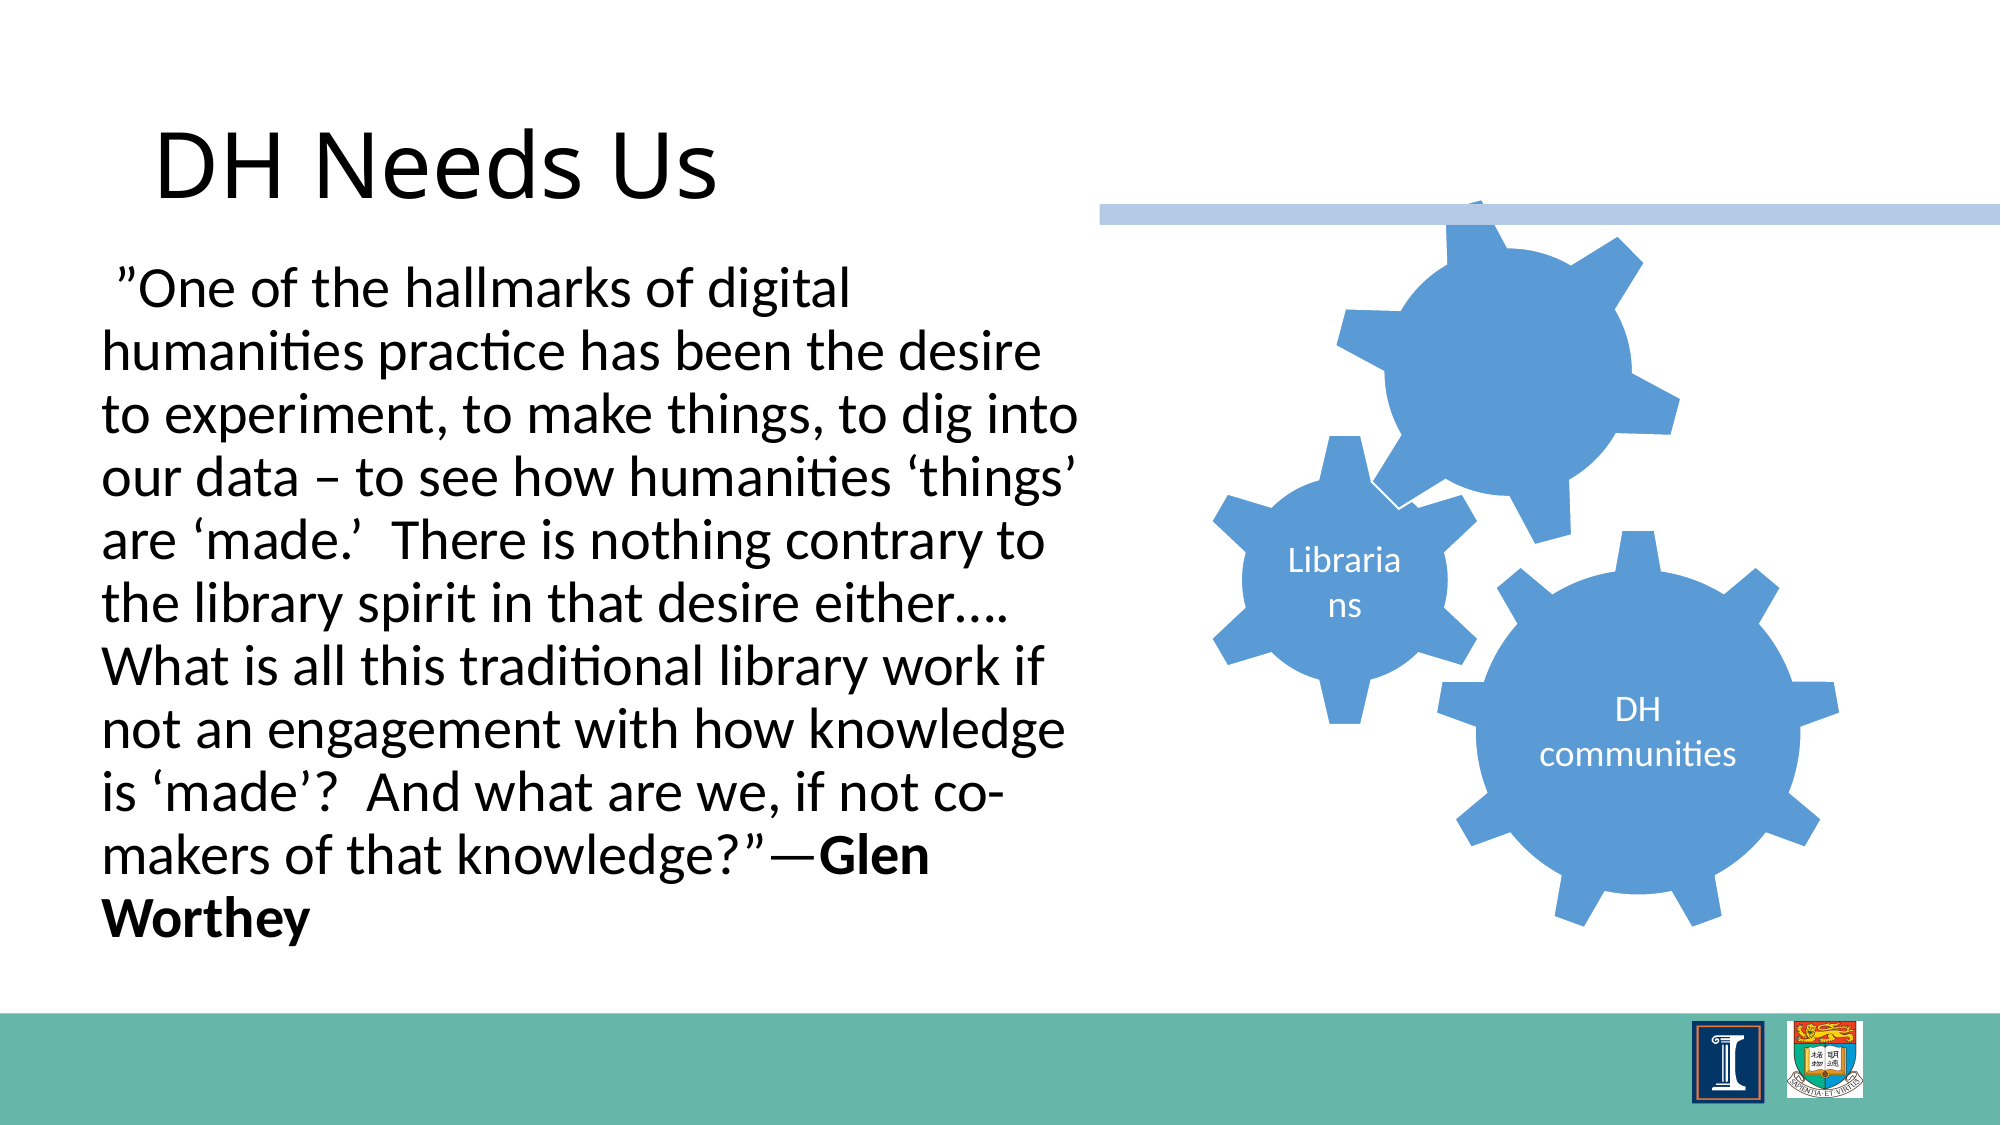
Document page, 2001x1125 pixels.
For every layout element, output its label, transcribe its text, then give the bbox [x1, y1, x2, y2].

title DH Needs Us [137, 59, 1863, 249]
picture [1787, 1021, 1863, 1098]
picture [1692, 1021, 1765, 1104]
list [796, 193, 2000, 937]
text_box ”One of the hallmarks of digital humanities practice has been the desire to experiment, to make things, to dig into our data – to see how humanities ‘things’ are ‘made.’ There is nothing contrary to the library spirit in that desire either…. What is all this traditional library work if not an engagement with how knowledge is ‘made’? And what are we, if not co-makers of that knowledge?”—Glen Worthey [72, 249, 1099, 958]
